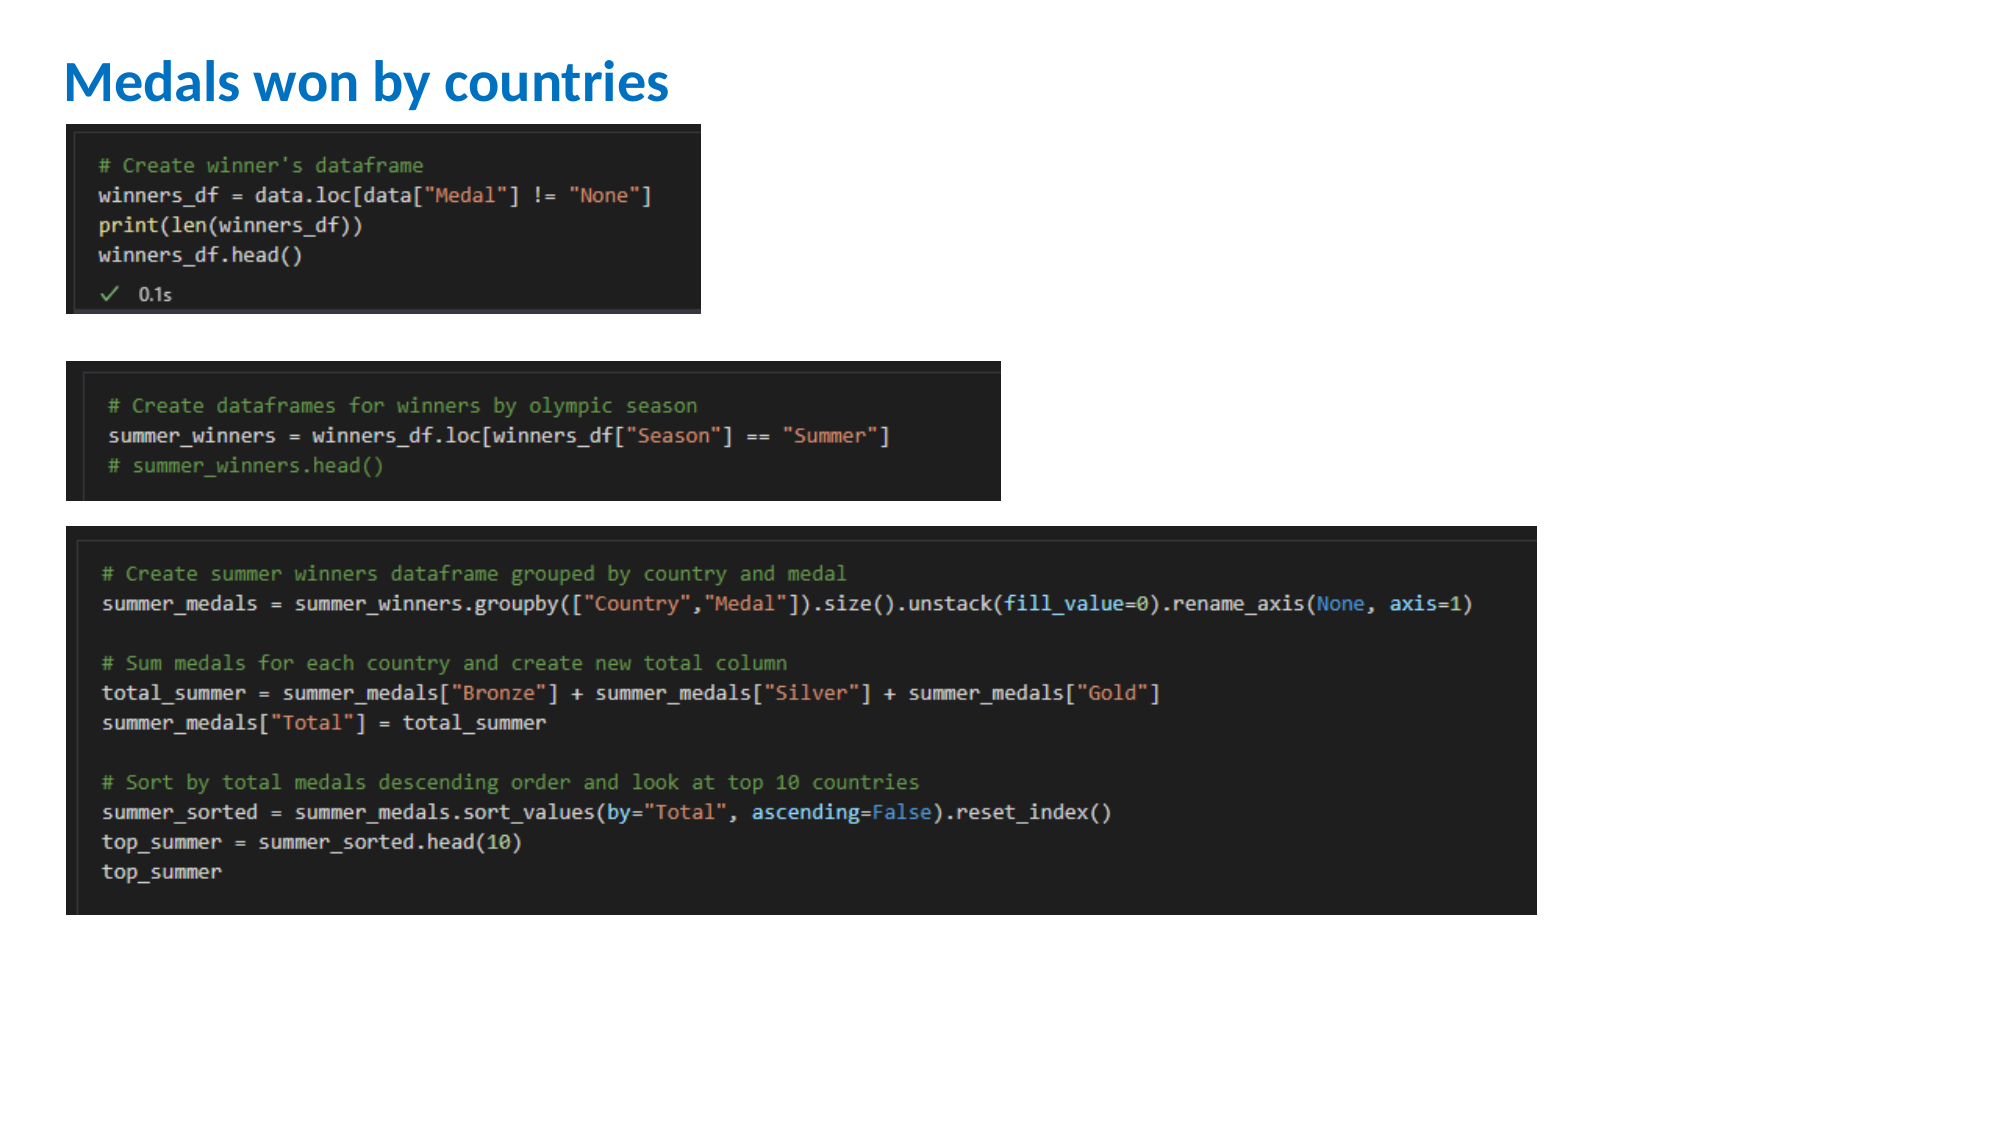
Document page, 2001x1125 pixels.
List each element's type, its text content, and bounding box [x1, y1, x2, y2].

picture [66, 124, 701, 314]
picture [66, 361, 1001, 501]
picture [66, 526, 1537, 915]
text_box Medals won by countries [48, 35, 1802, 121]
